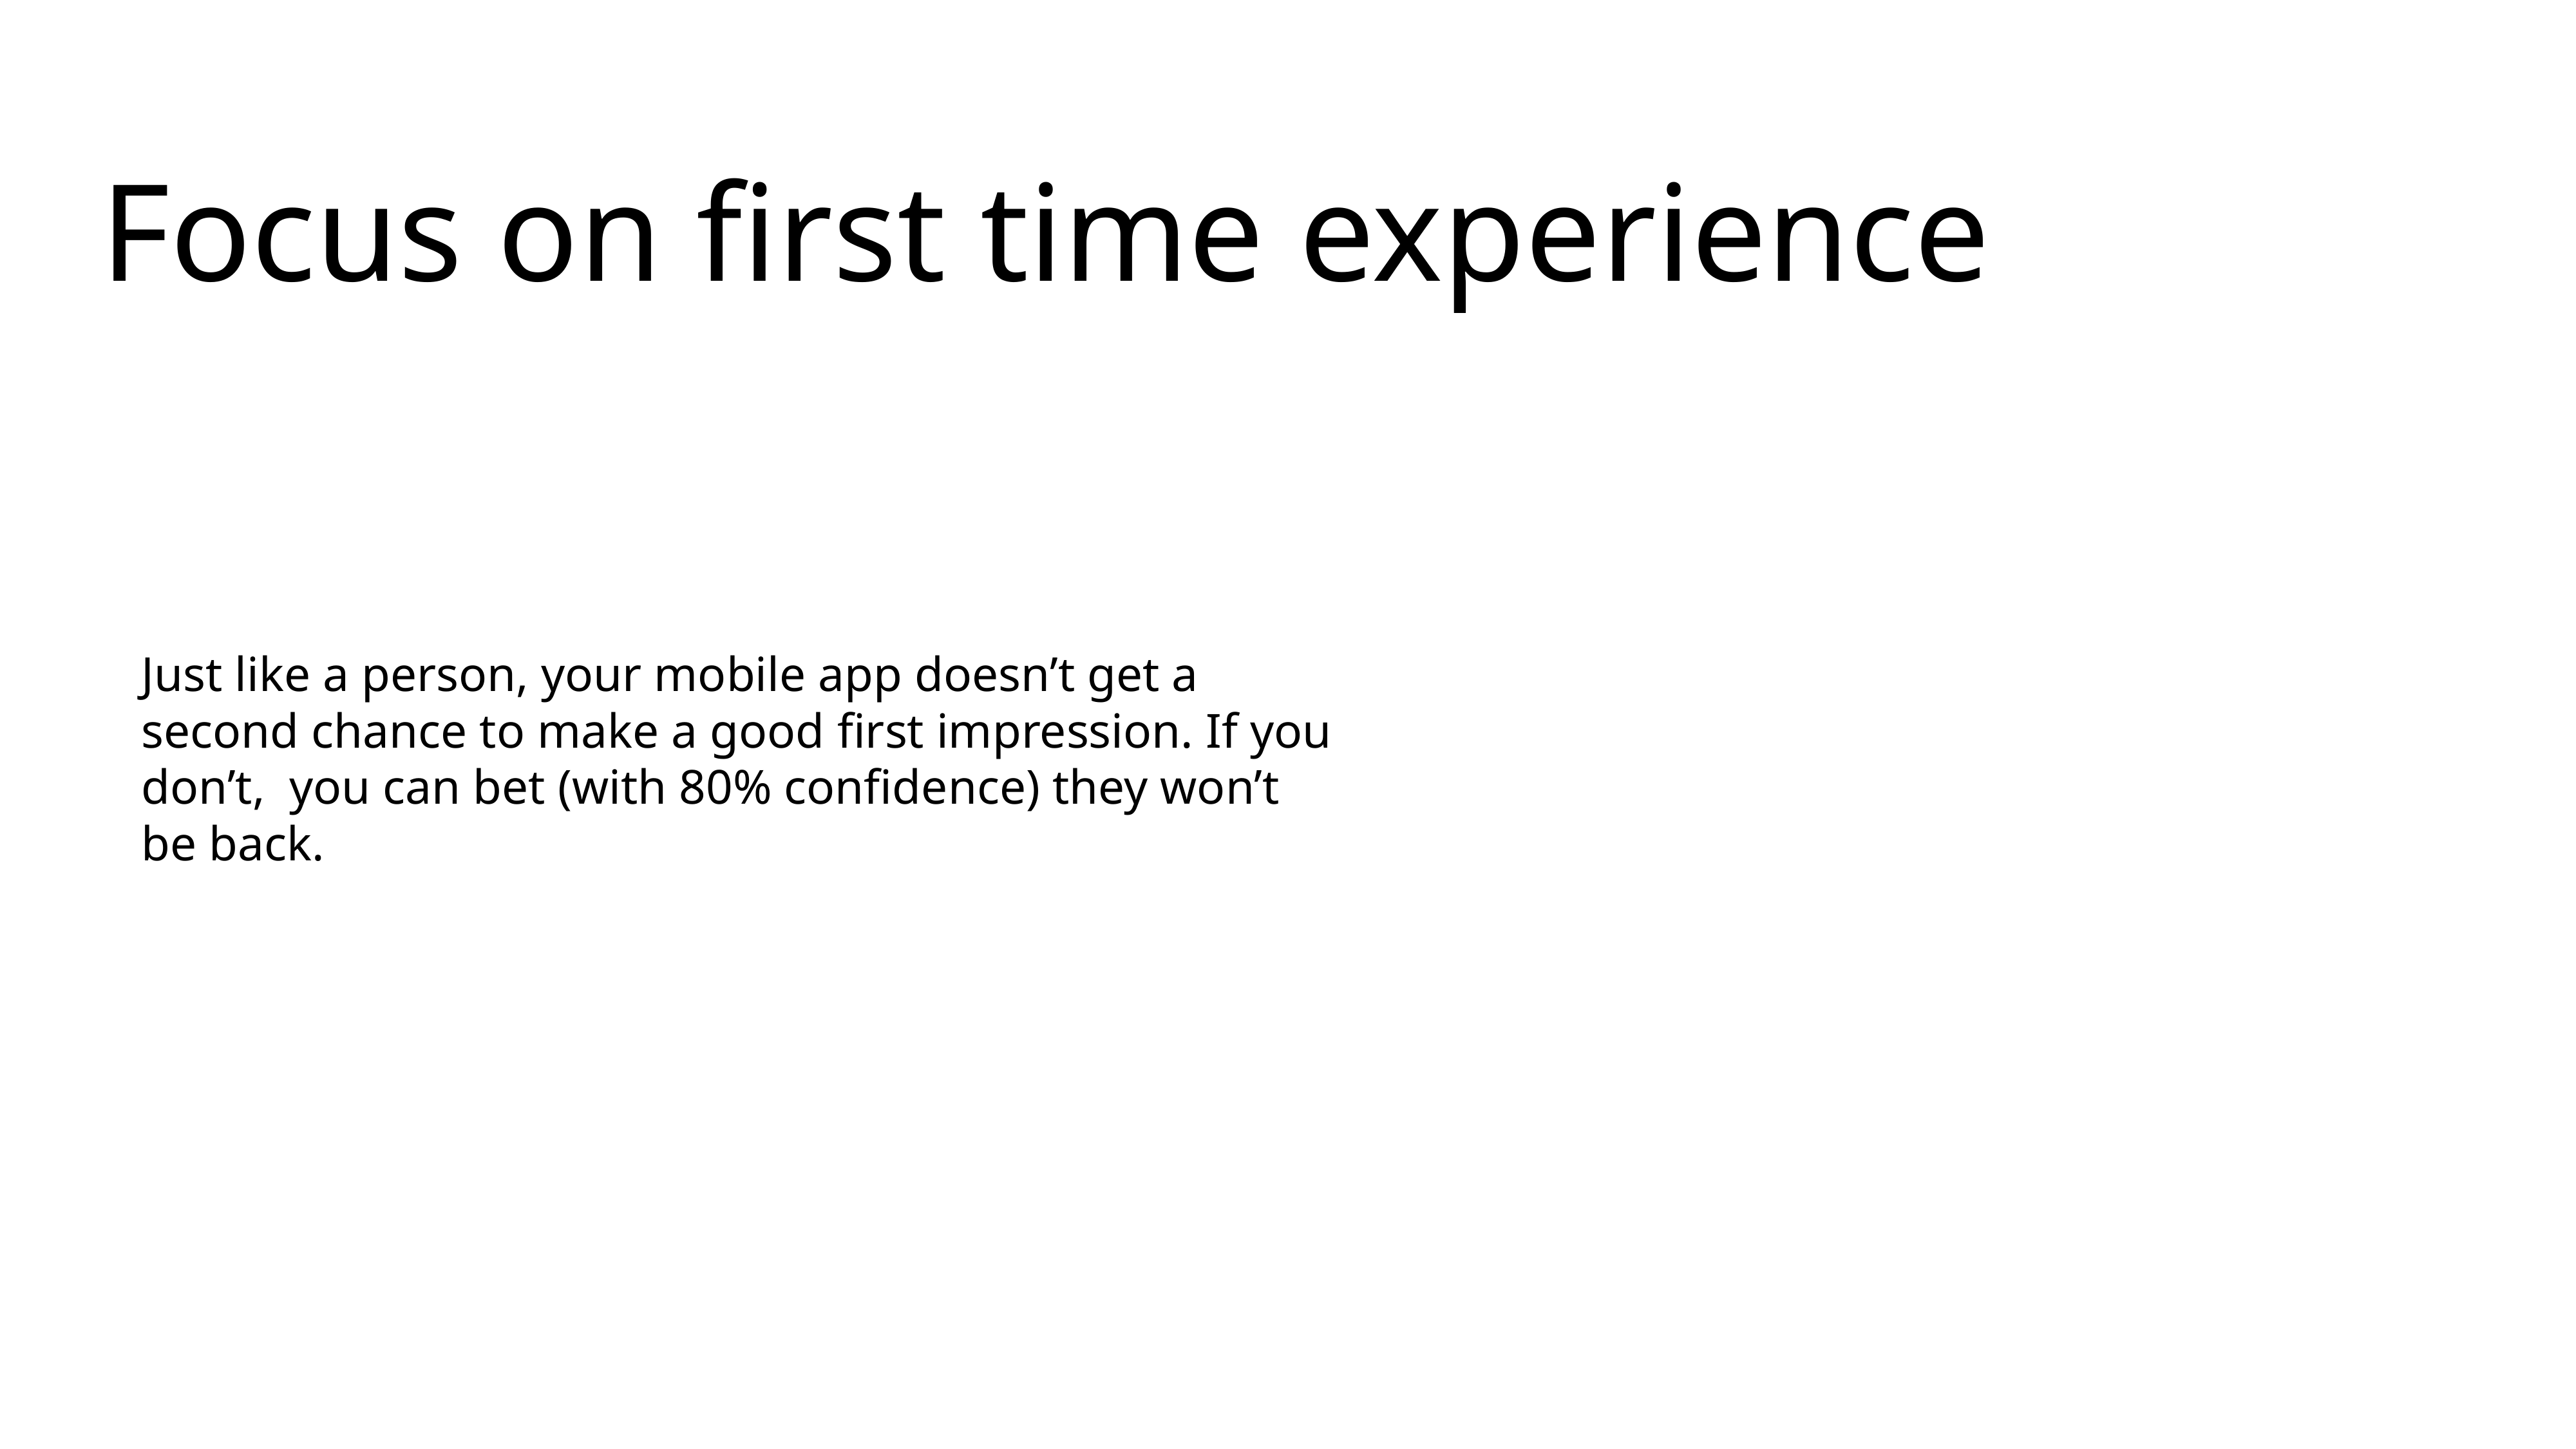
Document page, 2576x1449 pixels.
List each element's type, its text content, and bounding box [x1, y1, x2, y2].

text_box Focus on first time experience [93, 139, 1998, 316]
text_box Just like a person, your mobile app doesn’t get a second chance to make a good first impression. If you don’t, you can bet (with 80% confidence) they won’t be back. [133, 637, 1346, 934]
